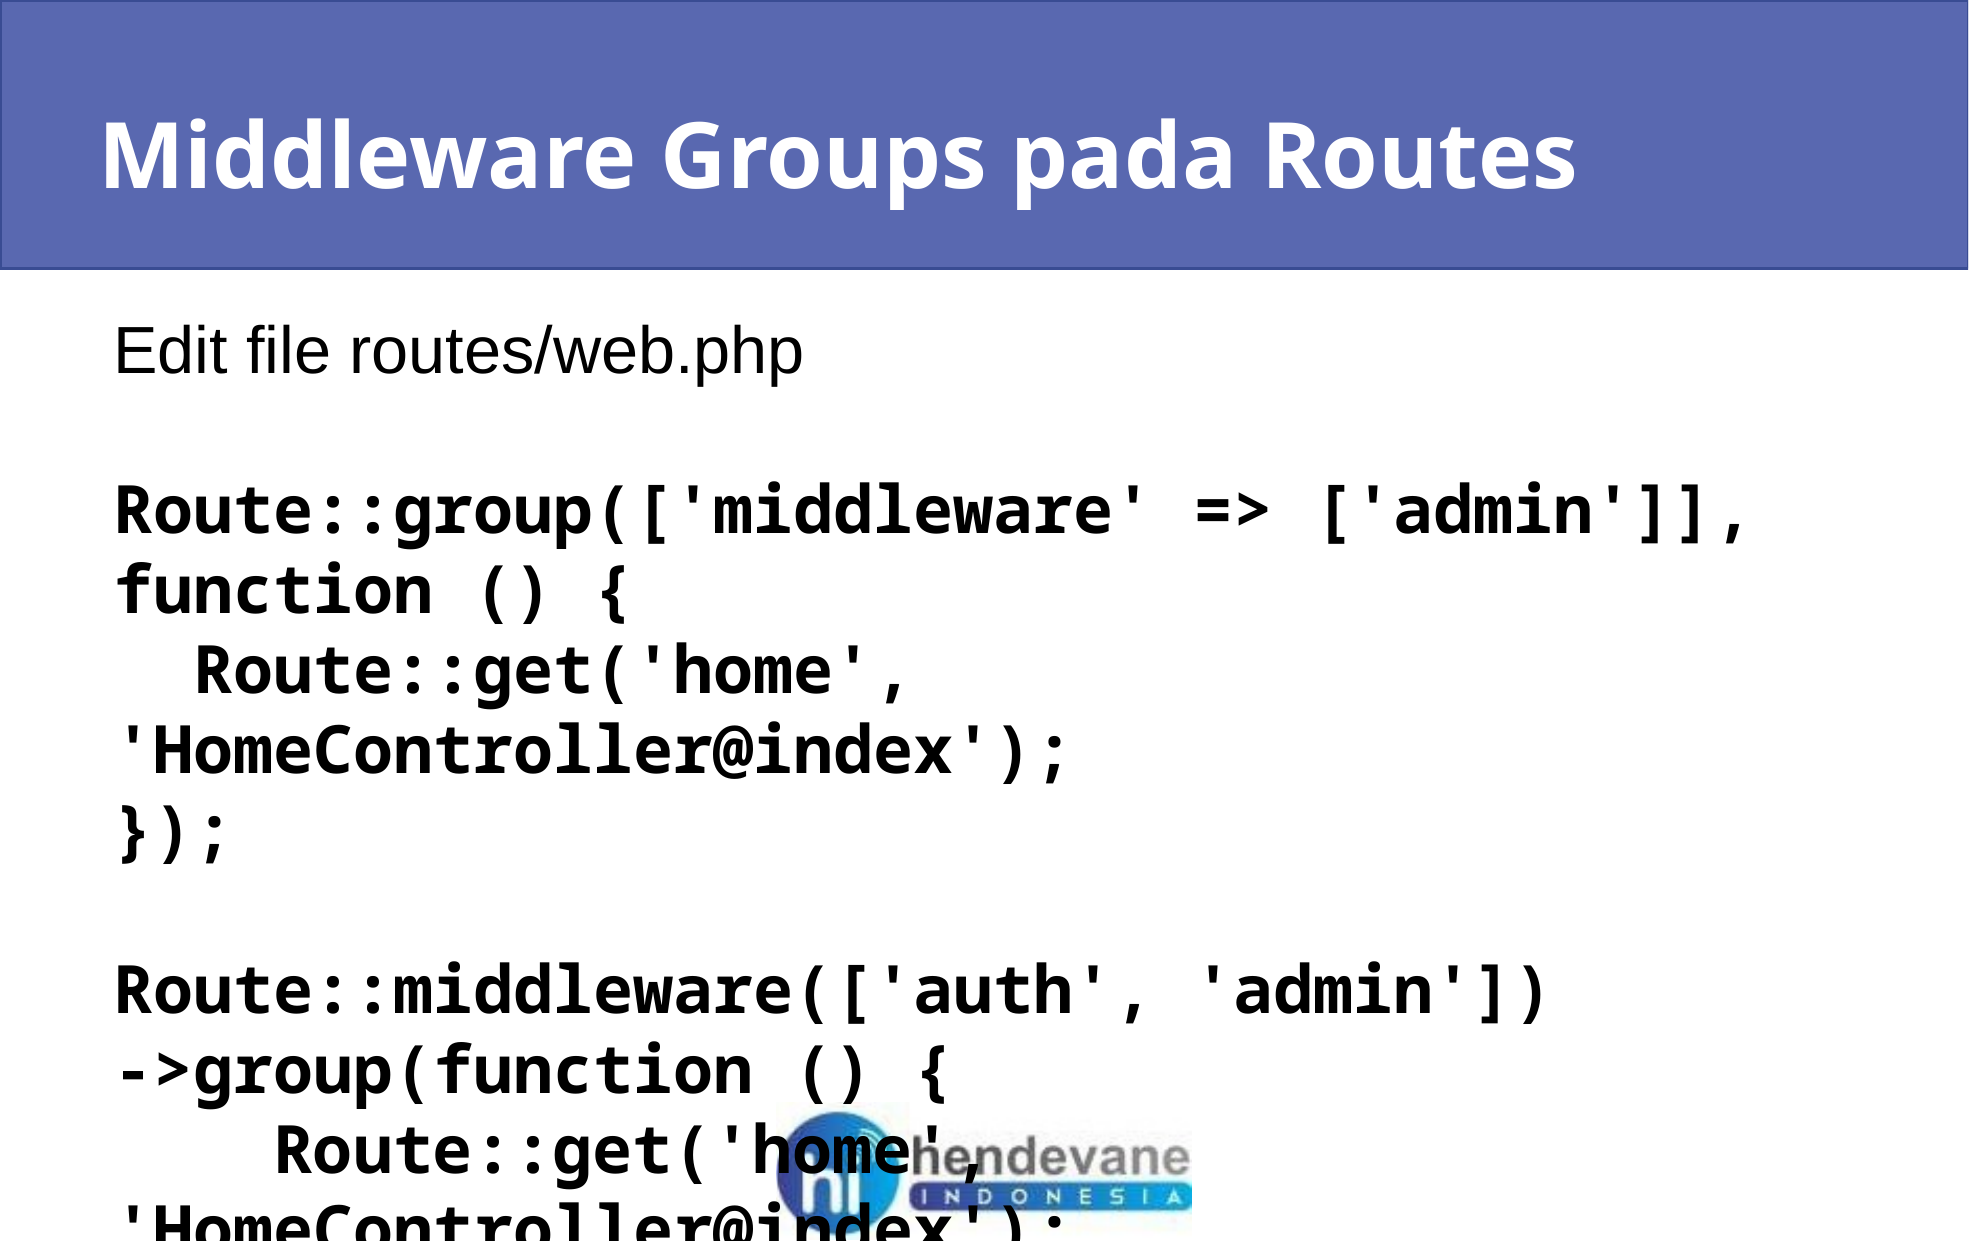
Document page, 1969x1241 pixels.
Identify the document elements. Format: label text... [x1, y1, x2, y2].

text_box Middleware Groups pada Routes [98, 0, 1870, 207]
text_box Edit file routes/web.php Route::group(['middleware' => ['admin']], function () { Route::get('home', 'HomeController@index'); }); Route::middleware(['auth', 'admin']) ->group(function () { Route::get('home', 'HomeController@index'); }); [98, 299, 1870, 1241]
